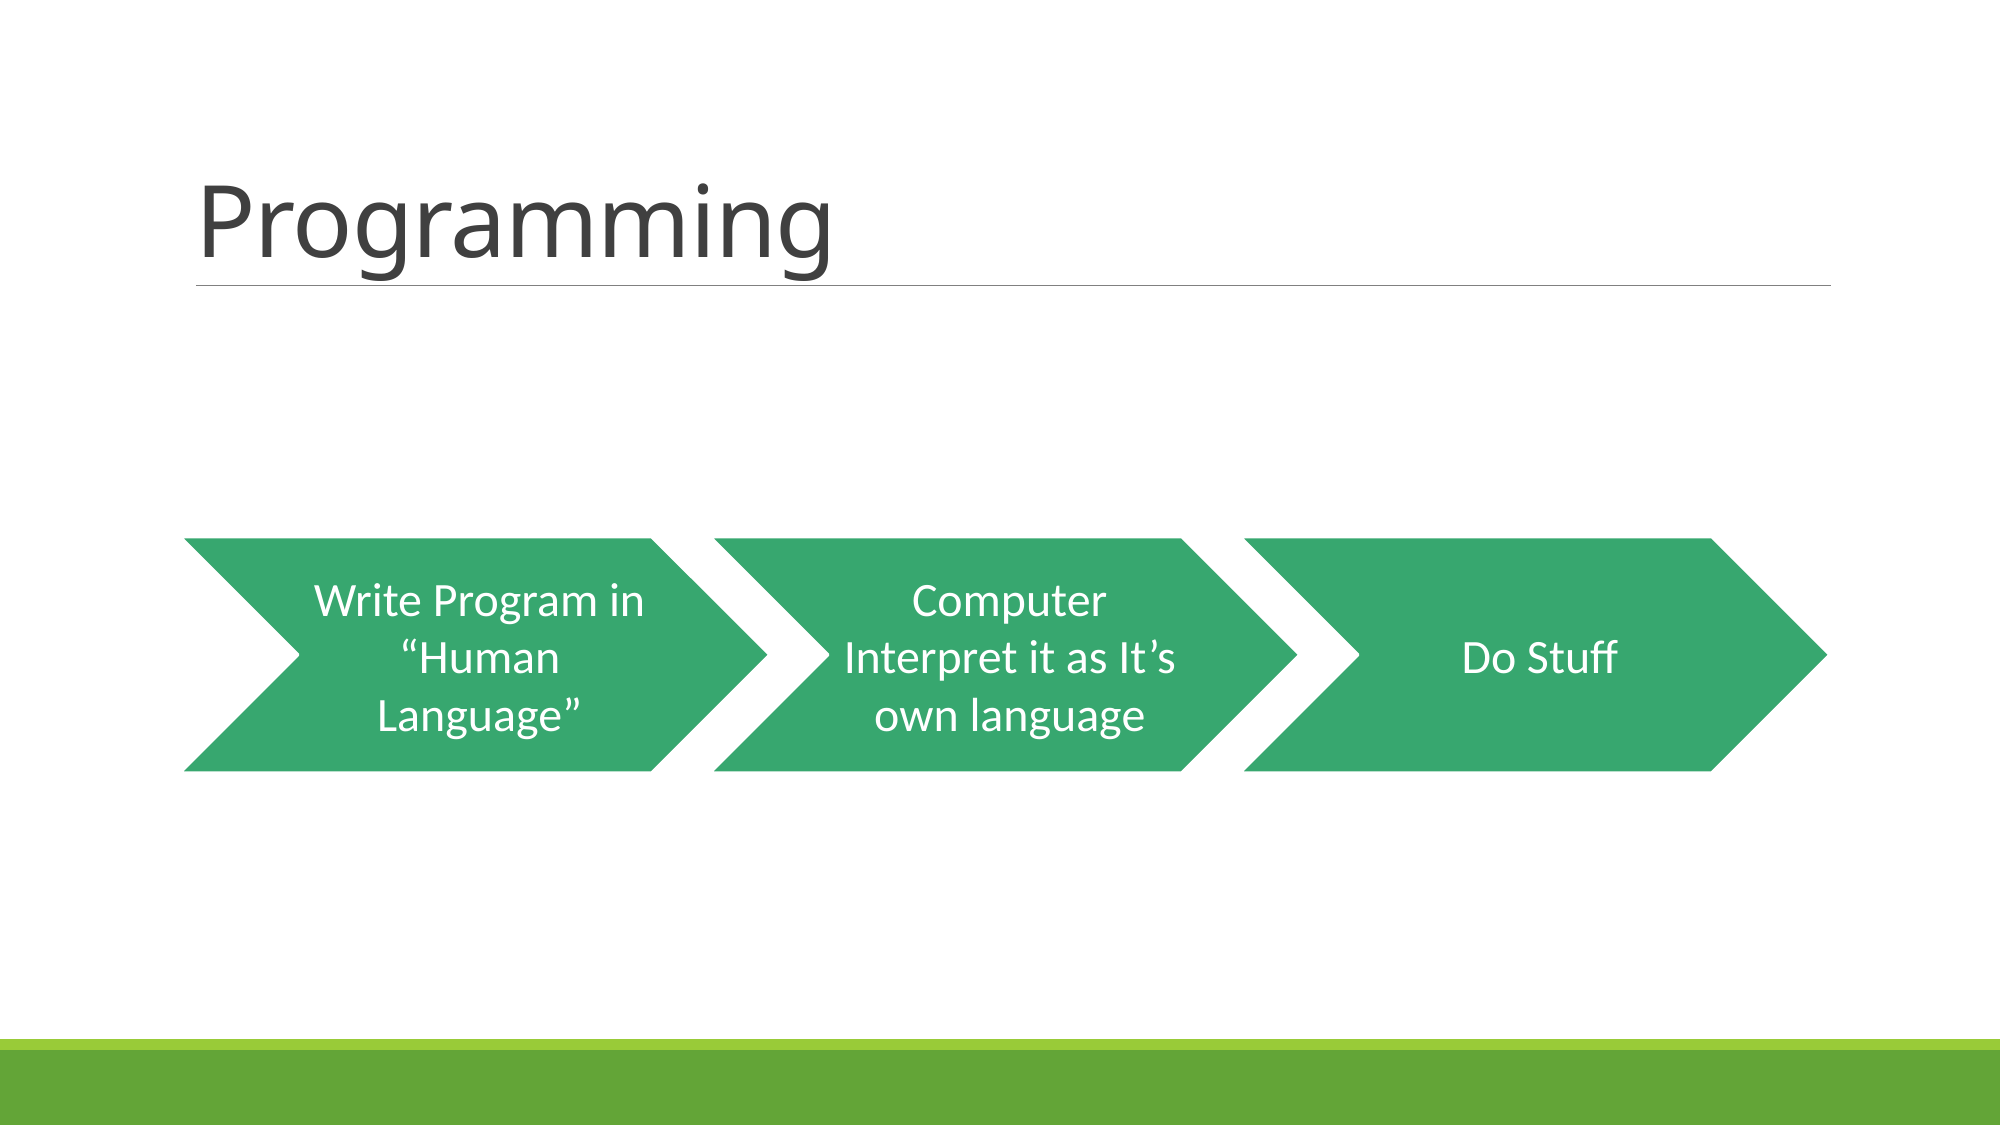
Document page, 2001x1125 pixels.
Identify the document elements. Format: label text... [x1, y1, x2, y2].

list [179, 343, 1831, 966]
title Programming [180, 47, 1830, 285]
